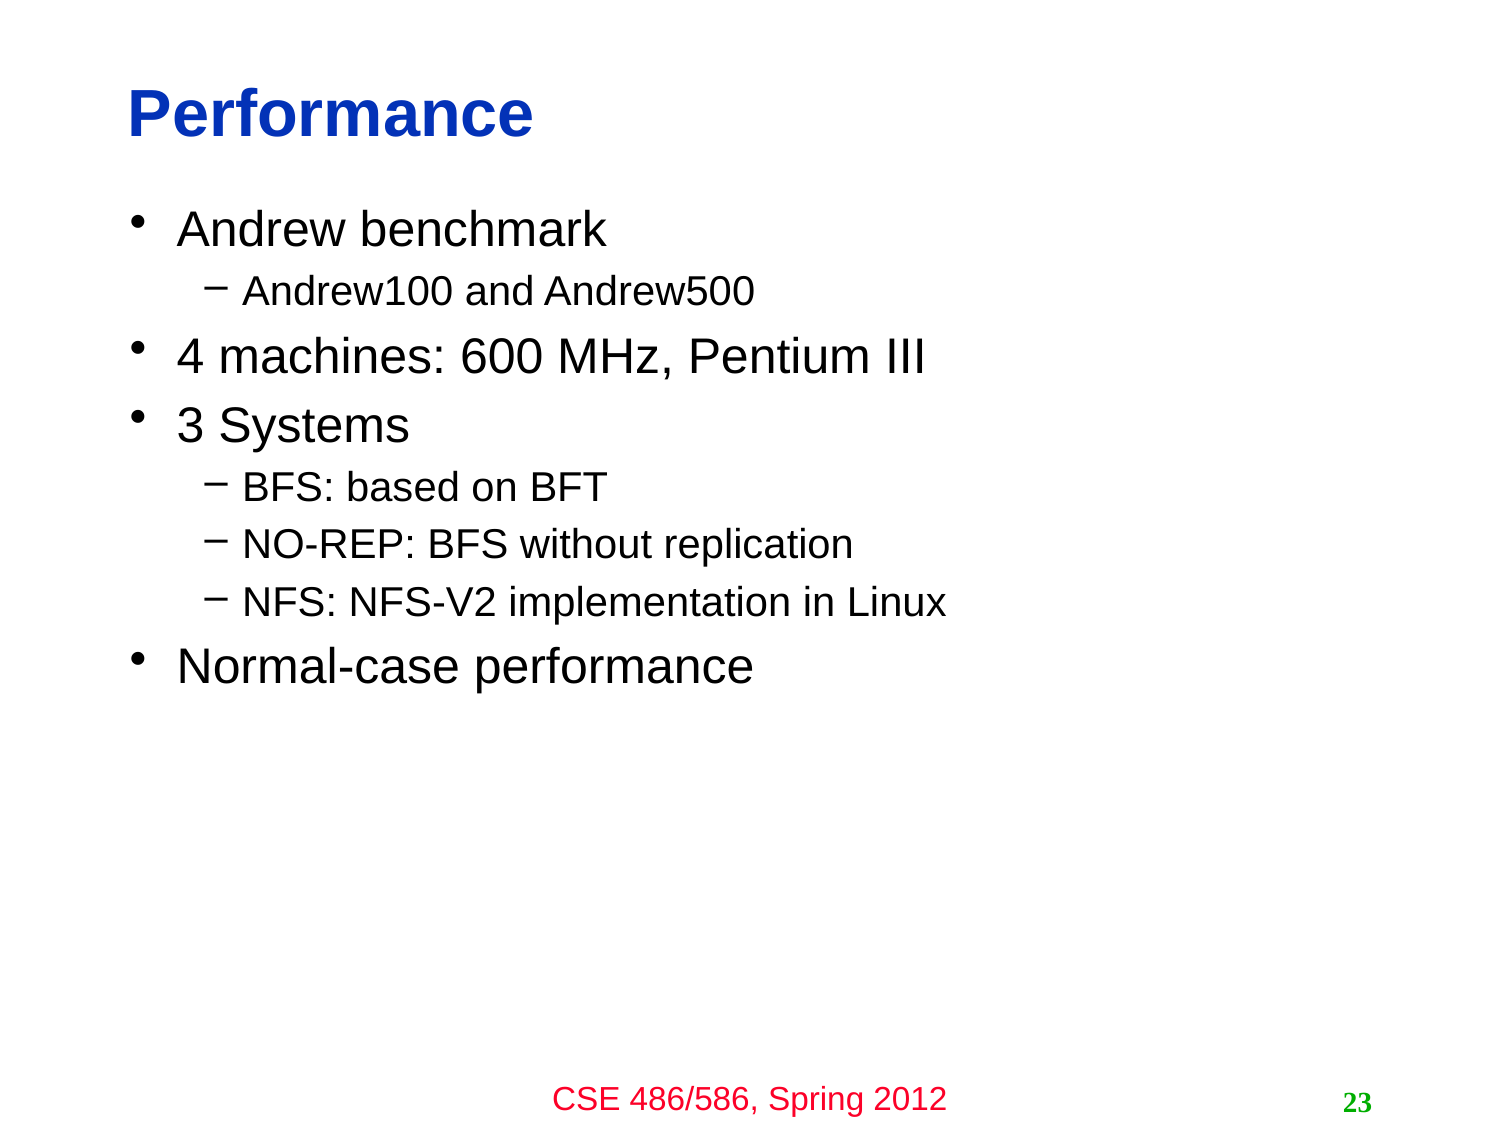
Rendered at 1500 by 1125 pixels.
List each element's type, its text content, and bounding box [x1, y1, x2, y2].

title Performance [112, 53, 1310, 176]
list Andrew benchmark Andrew100 and Andrew500 4 machines: 600 MHz, Pentium III 3 Systems BFS: based on BFT NO-REP: BFS without replication NFS: NFS-V2 implementation in Linux Normal-case performance [114, 195, 1376, 1005]
slide_number 23 [1074, 1076, 1388, 1125]
